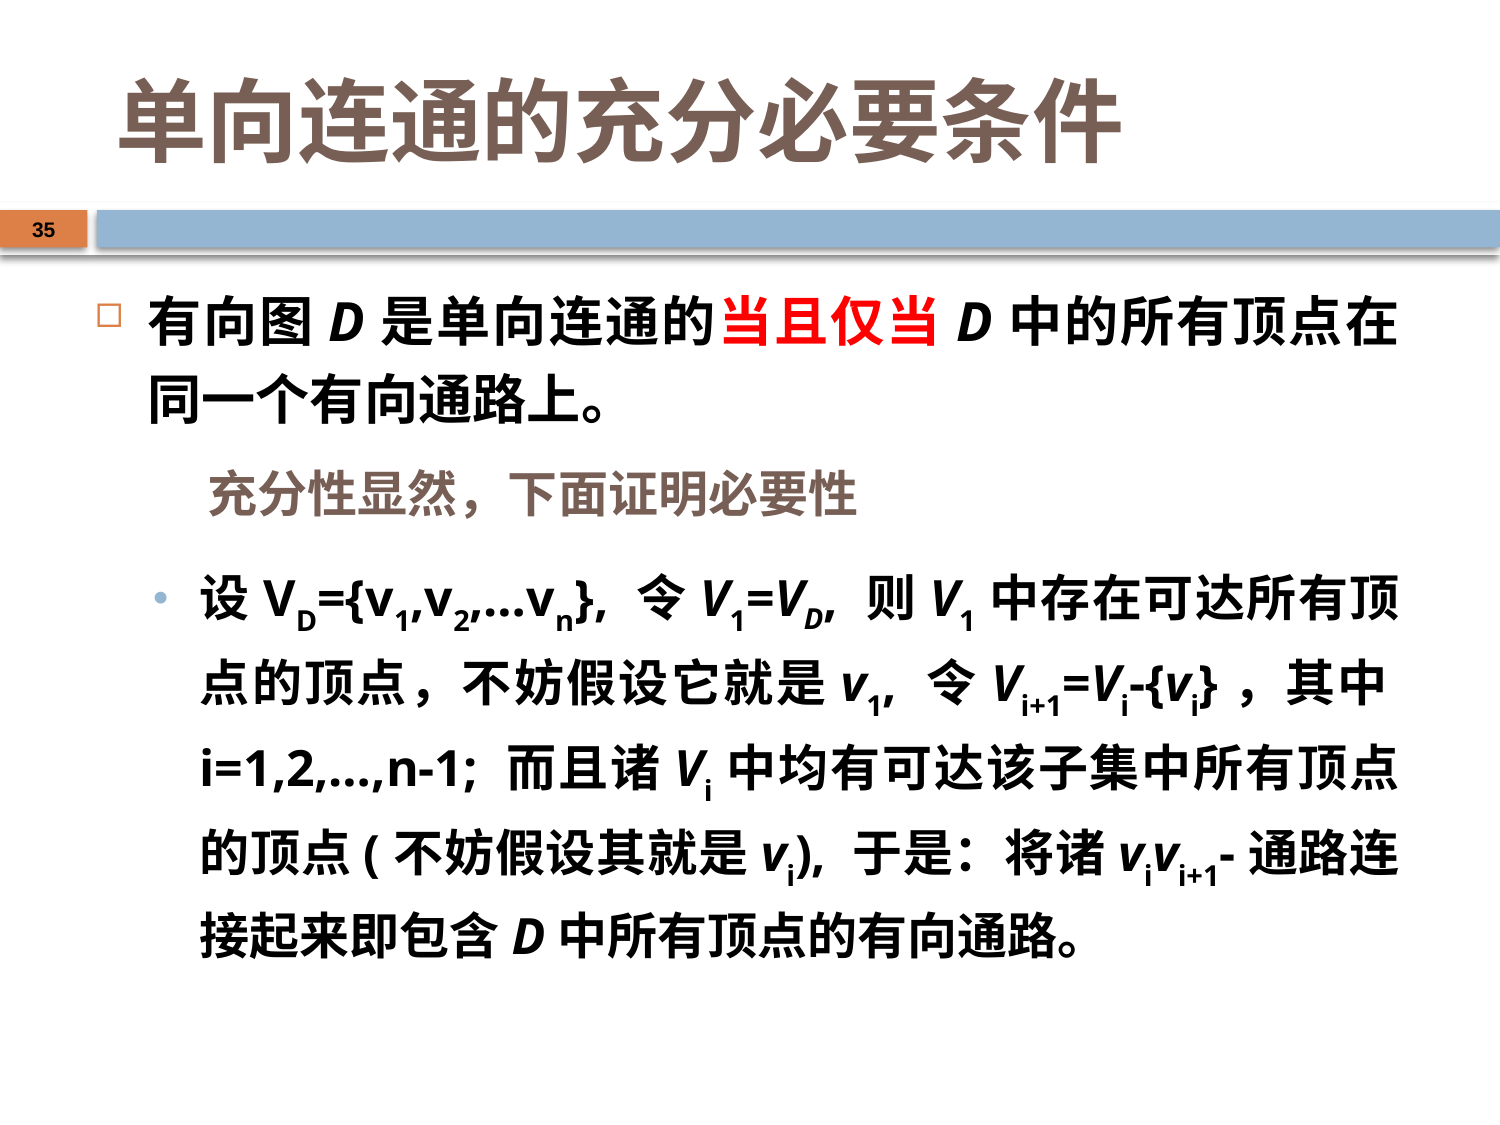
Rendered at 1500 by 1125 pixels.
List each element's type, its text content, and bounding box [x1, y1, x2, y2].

slide_number 35 [0, 208, 88, 249]
list 有向图D是单向连通的当且仅当D中的所有顶点在同一个有向通路上。 充分性显然，下面证明必要性 设VD={v1,v2,…vn}, 令V1=VD, 则V1中存在可达所有顶点的顶点，不妨假设它就是v1, 令Vi+1=Vi-{vi}，其中i=1,2,…,n-1; 而且诸Vi中均有可达该子集中所有顶点的顶点(不妨假设其就是vi), 于是：将诸vivi+1-通路连接起来即包含D中所有顶点的有向通路。 [79, 267, 1415, 976]
title 单向连通的充分必要条件 [100, 37, 1438, 200]
